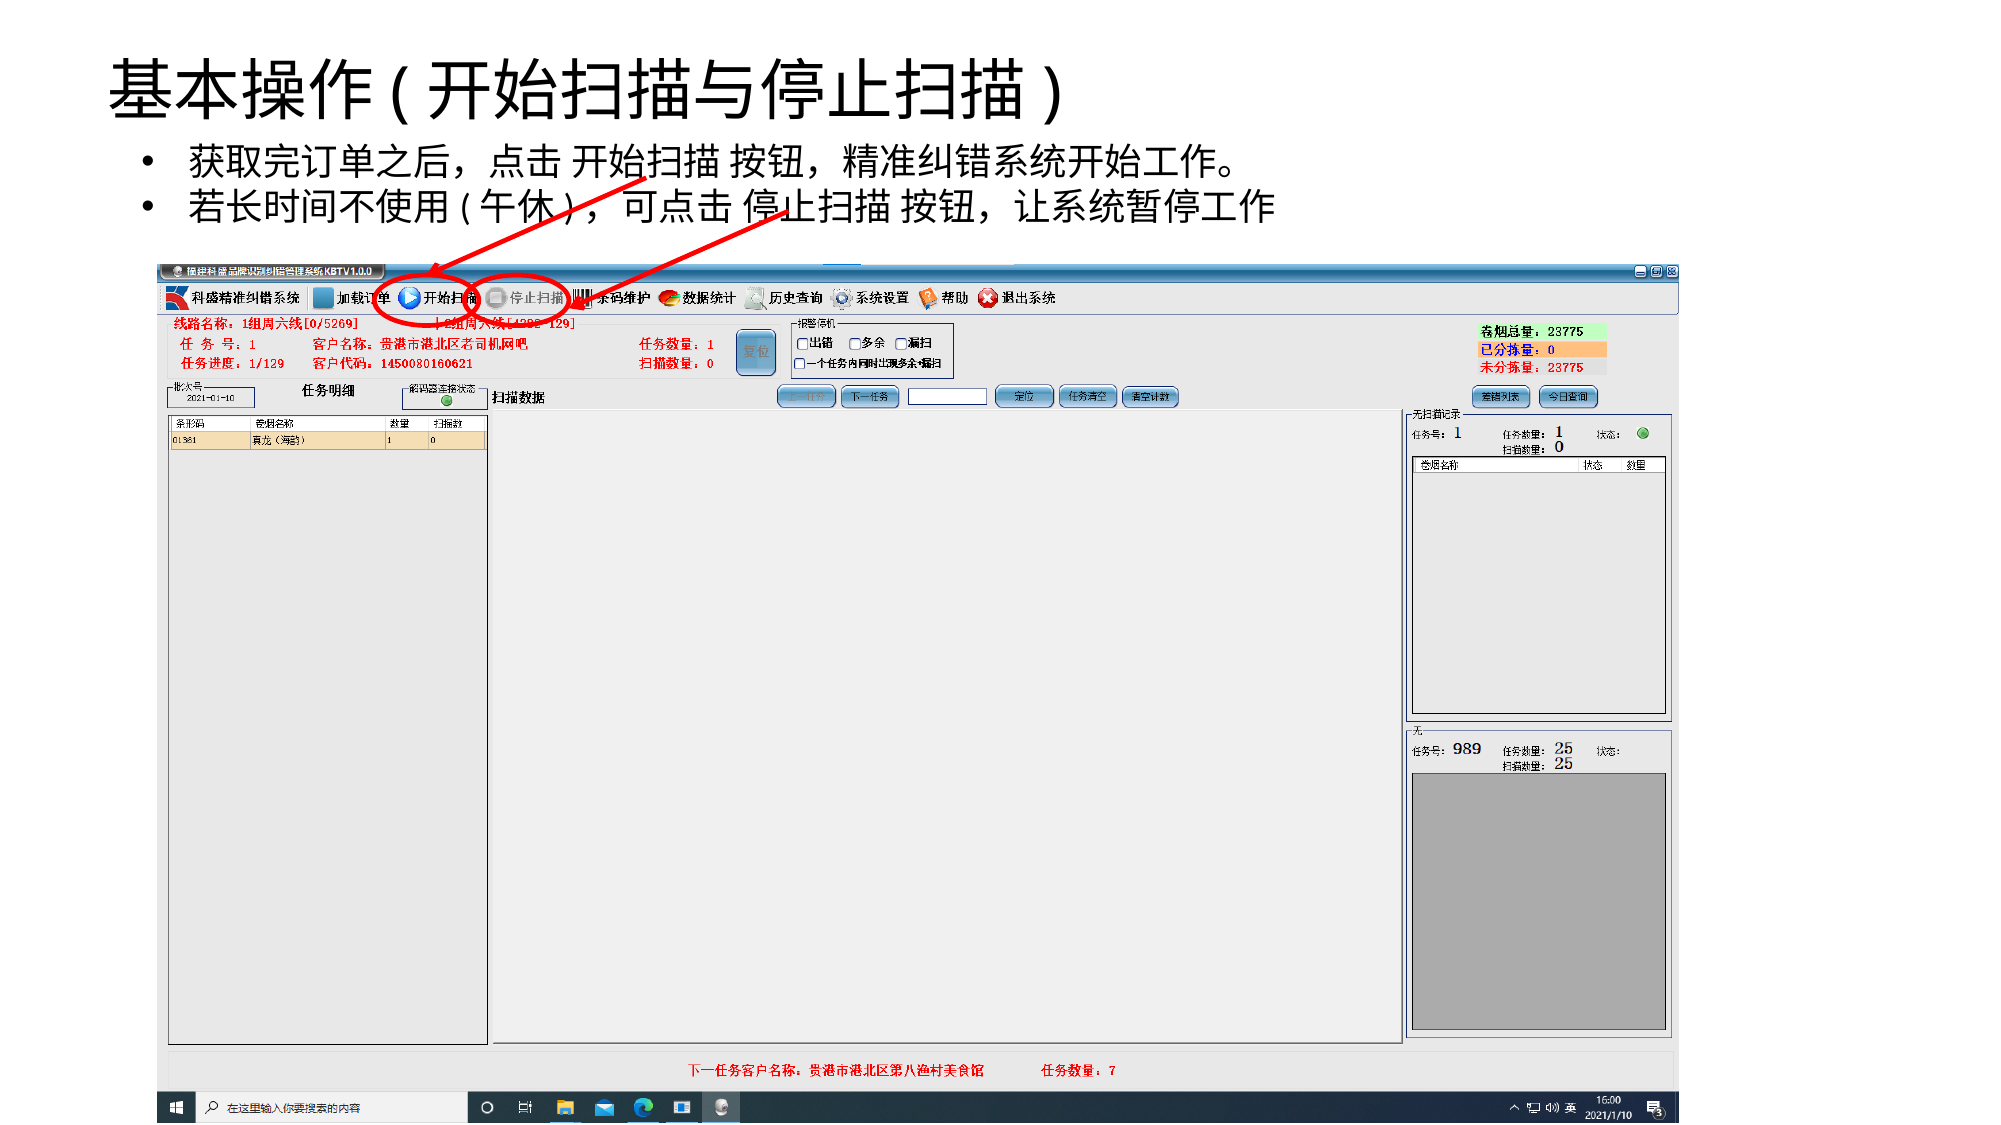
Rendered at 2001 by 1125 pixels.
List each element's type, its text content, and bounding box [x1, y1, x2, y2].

text_box 获取完订单之后，点击 开始扫描 按钮，精准纠错系统开始工作。 若长时间不使用(午休)，可点击 停止扫描 按钮，让系统暂停工作 [126, 130, 1954, 236]
title 基本操作(开始扫描与停止扫描) [92, 9, 1818, 178]
picture [157, 264, 1679, 1123]
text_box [568, 210, 789, 309]
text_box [426, 177, 647, 275]
